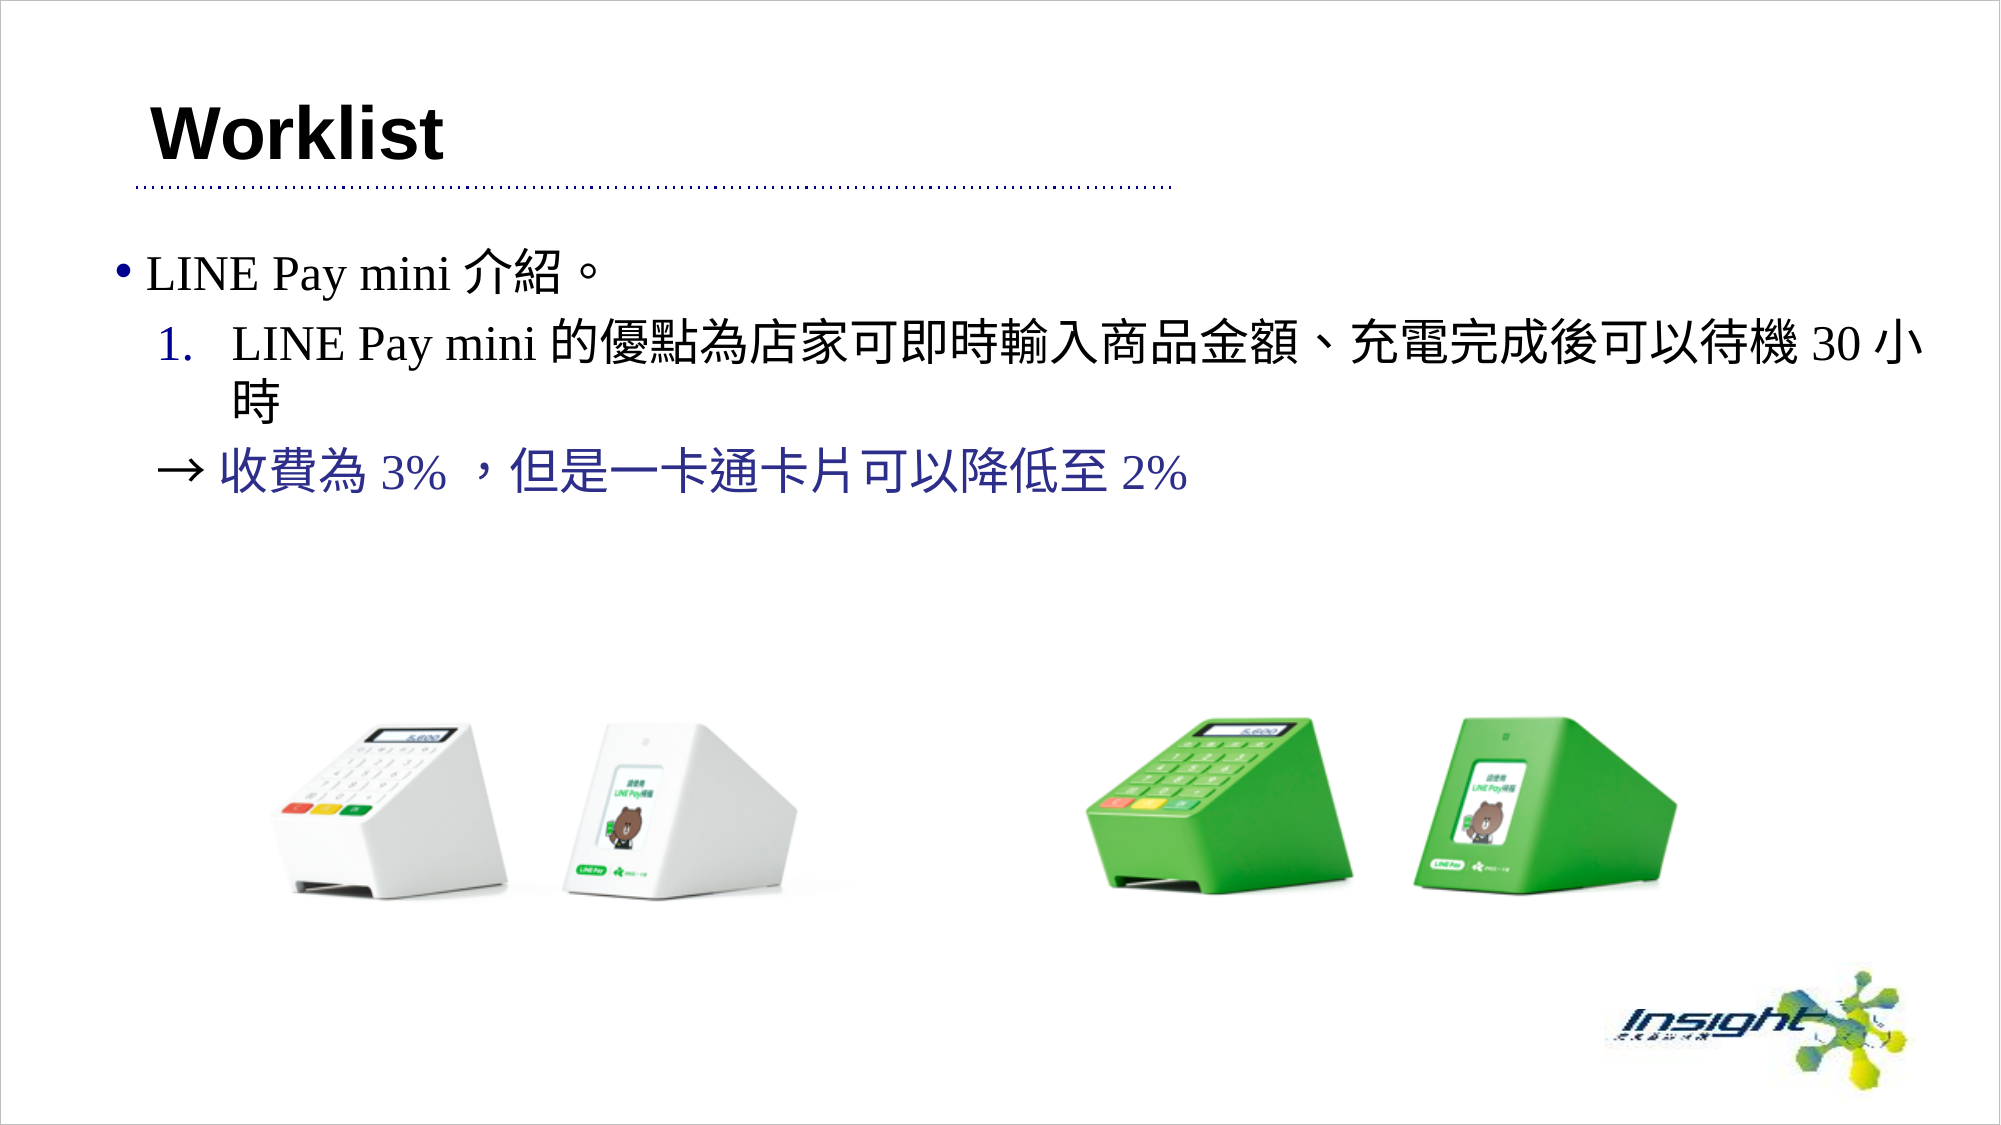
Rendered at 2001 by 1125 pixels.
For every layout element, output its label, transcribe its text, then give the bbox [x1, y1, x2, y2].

title Worklist [135, 77, 1914, 232]
list LINE Pay mini介紹。 LINE Pay mini的優點為店家可即時輸入商品金額、充電完成後可以待機30小時 →收費為3%，但是一卡通卡片可以降低至2% [99, 232, 1950, 1048]
picture [1604, 1048, 1916, 1100]
picture [212, 524, 868, 1015]
picture [1021, 518, 1757, 1009]
